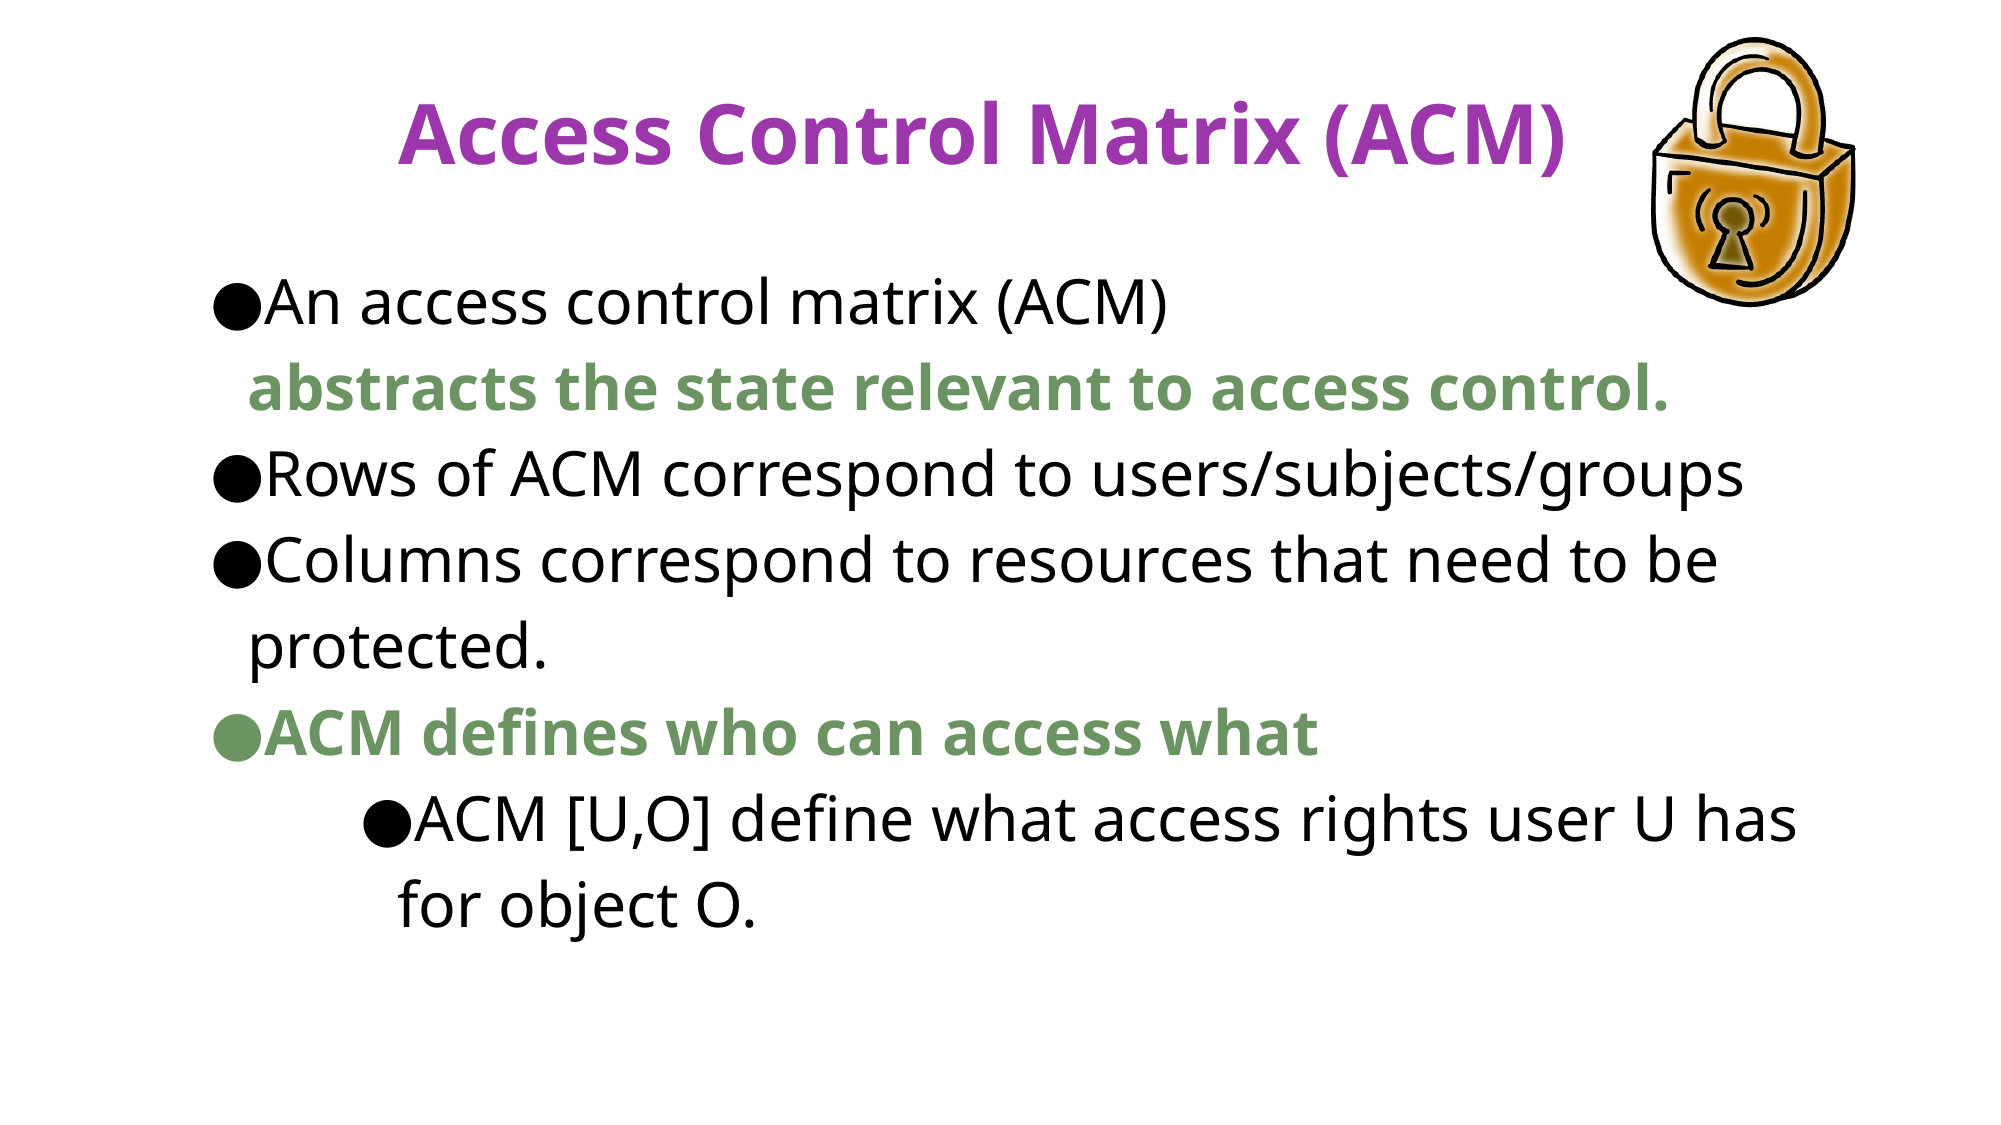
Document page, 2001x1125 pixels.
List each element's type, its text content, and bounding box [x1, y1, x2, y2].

title Access Control Matrix (ACM) [133, 37, 1536, 225]
list An access control matrix (ACM) abstracts the state relevant to access control. Rows of ACM correspond to users/subjects/groups Columns correspond to resources that need to be protected. ACM defines who can access what ACM [U,O] define what access rights user U has for object O. [153, 231, 1832, 1036]
picture [1538, 37, 1856, 385]
